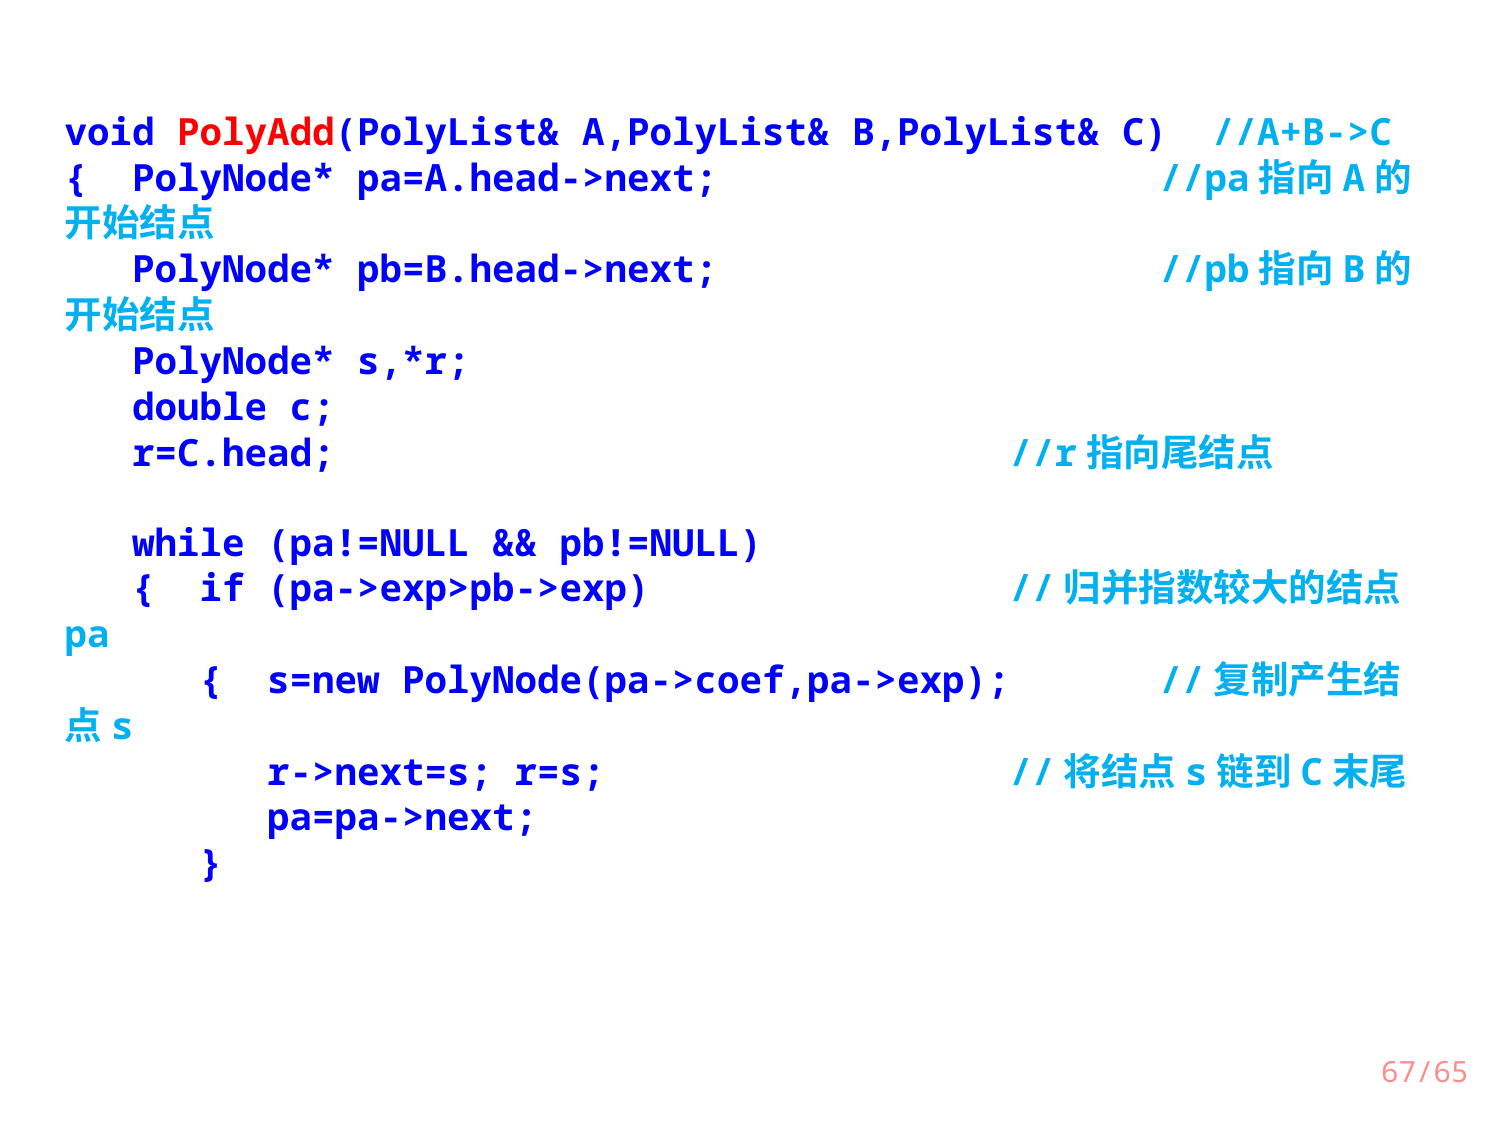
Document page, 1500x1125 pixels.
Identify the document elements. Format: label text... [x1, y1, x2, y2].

slide_number 67/65 [1347, 1042, 1484, 1103]
text_box void PolyAdd(PolyList& A,PolyList& B,PolyList& C) //A+B->C { PolyNode* pa=A.head->next; //pa指向A的开始结点 PolyNode* pb=B.head->next; //pb指向B的开始结点 PolyNode* s,*r; double c; r=C.head; //r指向尾结点 while (pa!=NULL && pb!=NULL) { if (pa->exp>pb->exp) //归并指数较大的结点pa { s=new PolyNode(pa->coef,pa->exp); //复制产生结点s r->next=s; r=s; //将结点s链到C末尾 pa=pa->next; } [33, 87, 1455, 904]
